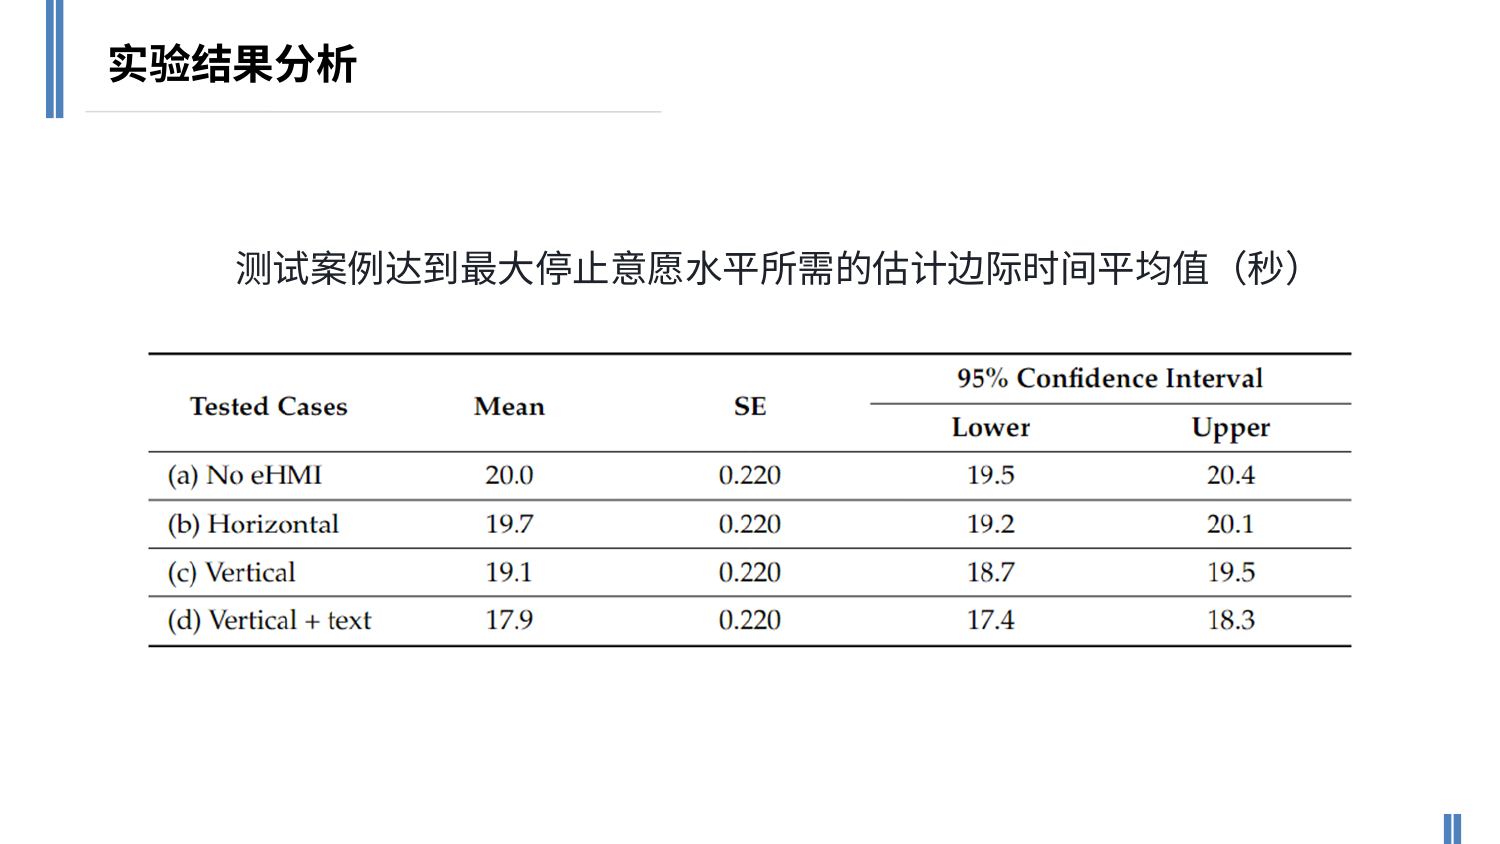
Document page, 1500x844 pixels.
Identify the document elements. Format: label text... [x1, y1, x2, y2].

text_box 测试案例达到最大停止意愿水平所需的估计边际时间平均值（秒） [220, 237, 1354, 297]
list 实验结果分析 [92, 30, 395, 107]
picture [146, 351, 1354, 648]
